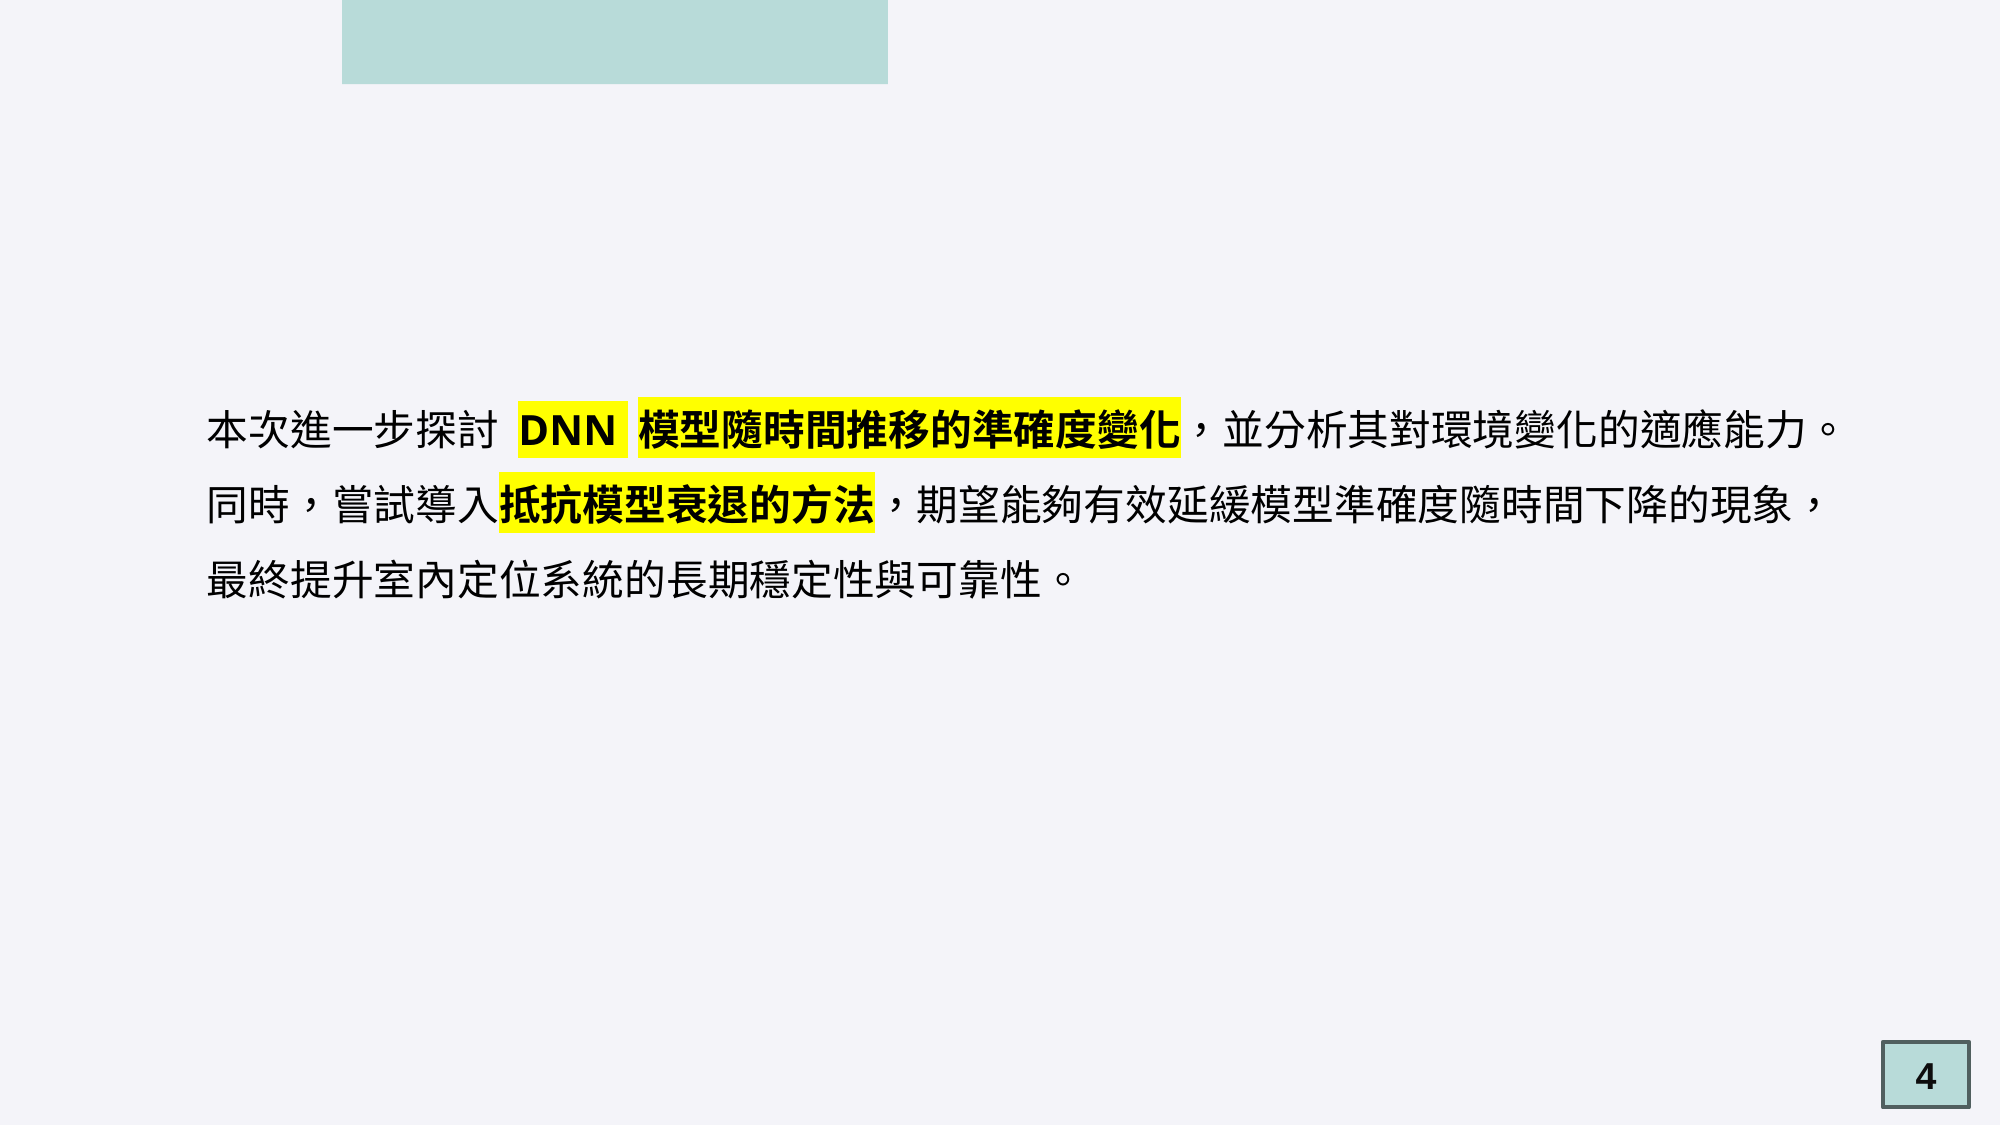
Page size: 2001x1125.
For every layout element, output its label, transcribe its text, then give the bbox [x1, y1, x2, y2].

text_box [342, 0, 888, 85]
text_box 本次進一步探討 DNN 模型隨時間推移的準確度變化，並分析其對環境變化的適應能力。同時，嘗試導入抵抗模型衰退的方法，期望能夠有效延緩模型準確度隨時間下降的現象，最終提升室內定位系統的長期穩定性與可靠性。 [192, 371, 1869, 612]
text_box 4 [1881, 1040, 1971, 1109]
